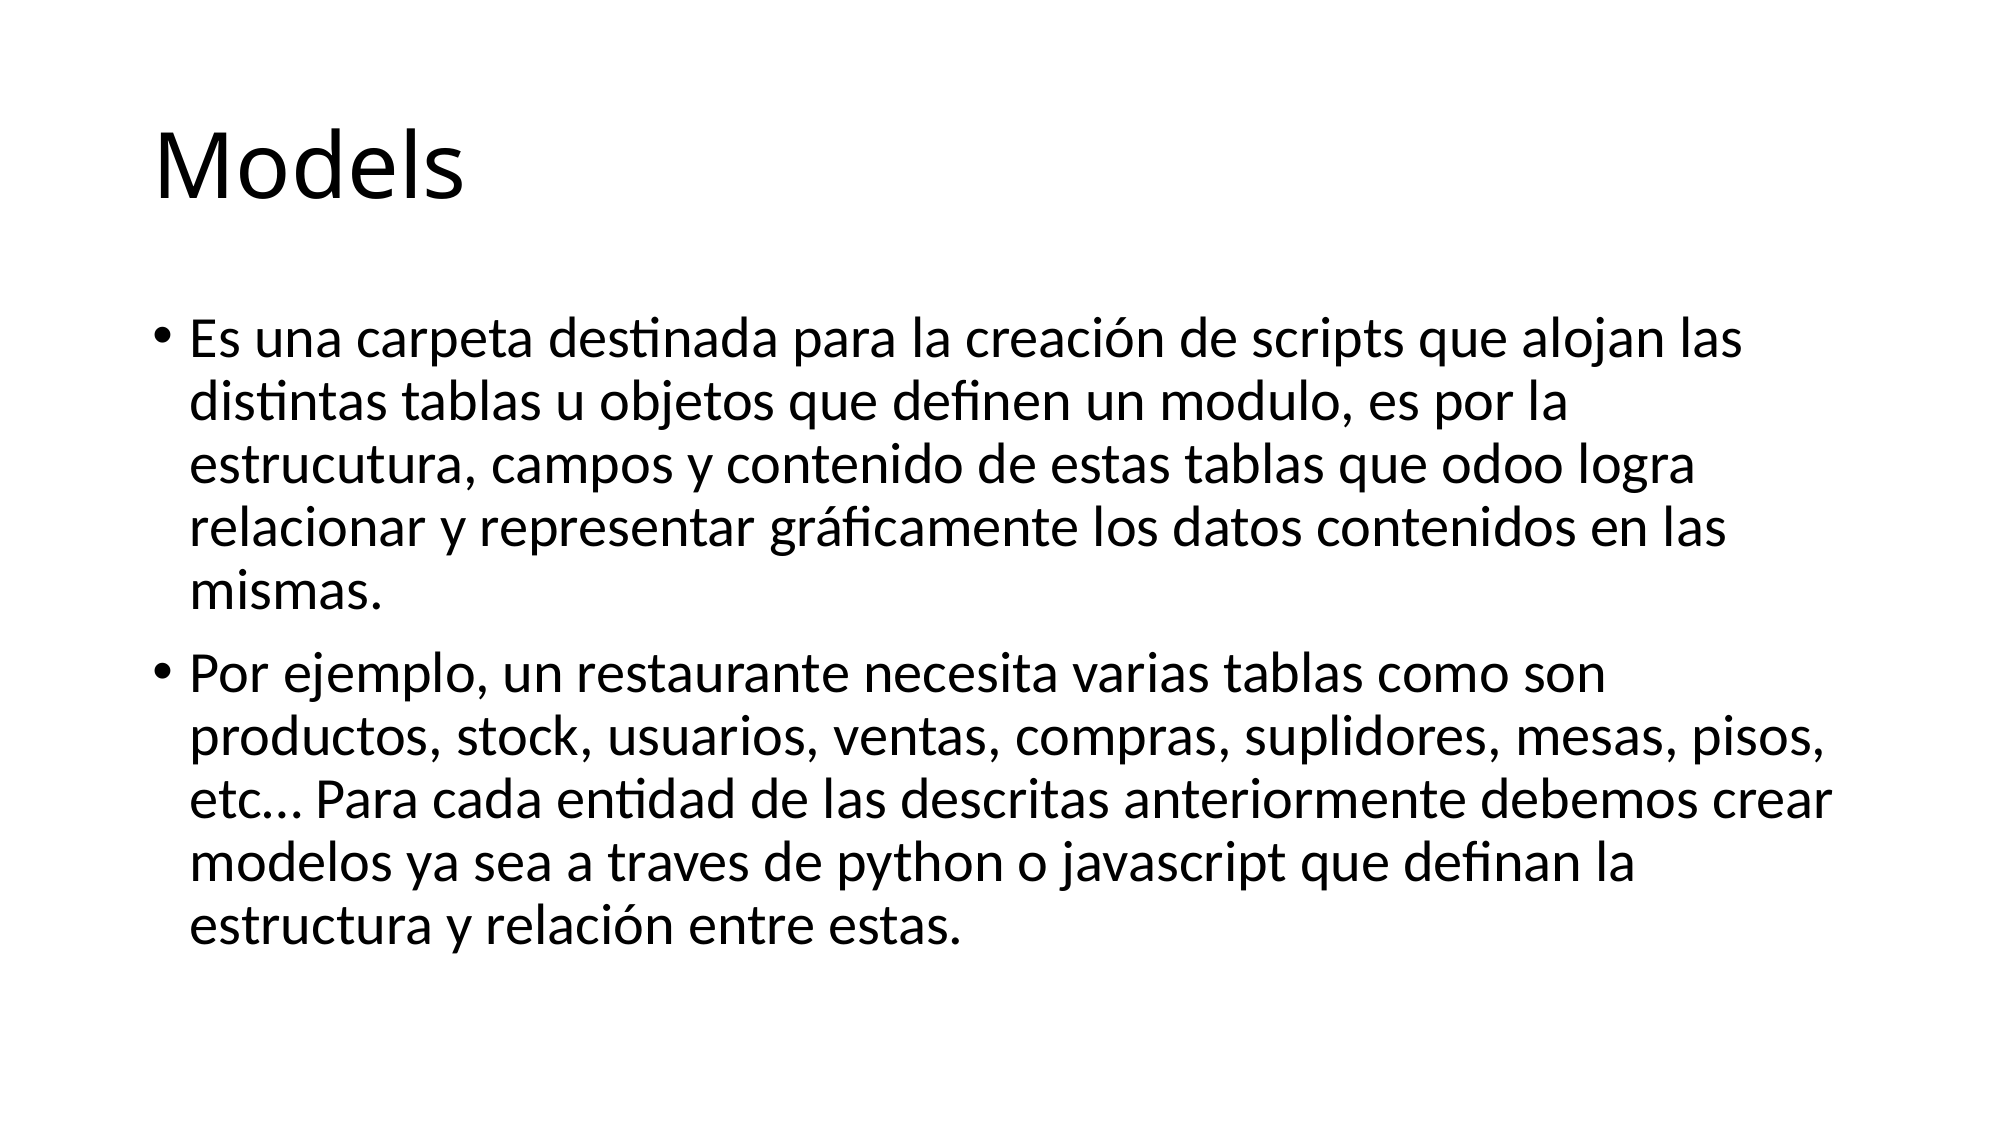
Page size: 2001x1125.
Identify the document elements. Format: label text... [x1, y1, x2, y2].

list Es una carpeta destinada para la creación de scripts que alojan las distintas tablas u objetos que definen un modulo, es por la estrucutura, campos y contenido de estas tablas que odoo logra relacionar y representar gráficamente los datos contenidos en las mismas. Por ejemplo, un restaurante necesita varias tablas como son productos, stock, usuarios, ventas, compras, suplidores, mesas, pisos, etc… Para cada entidad de las descritas anteriormente debemos crear modelos ya sea a traves de python o javascript que definan la estructura y relación entre estas. [137, 299, 1863, 1014]
title Models [137, 59, 1863, 278]
